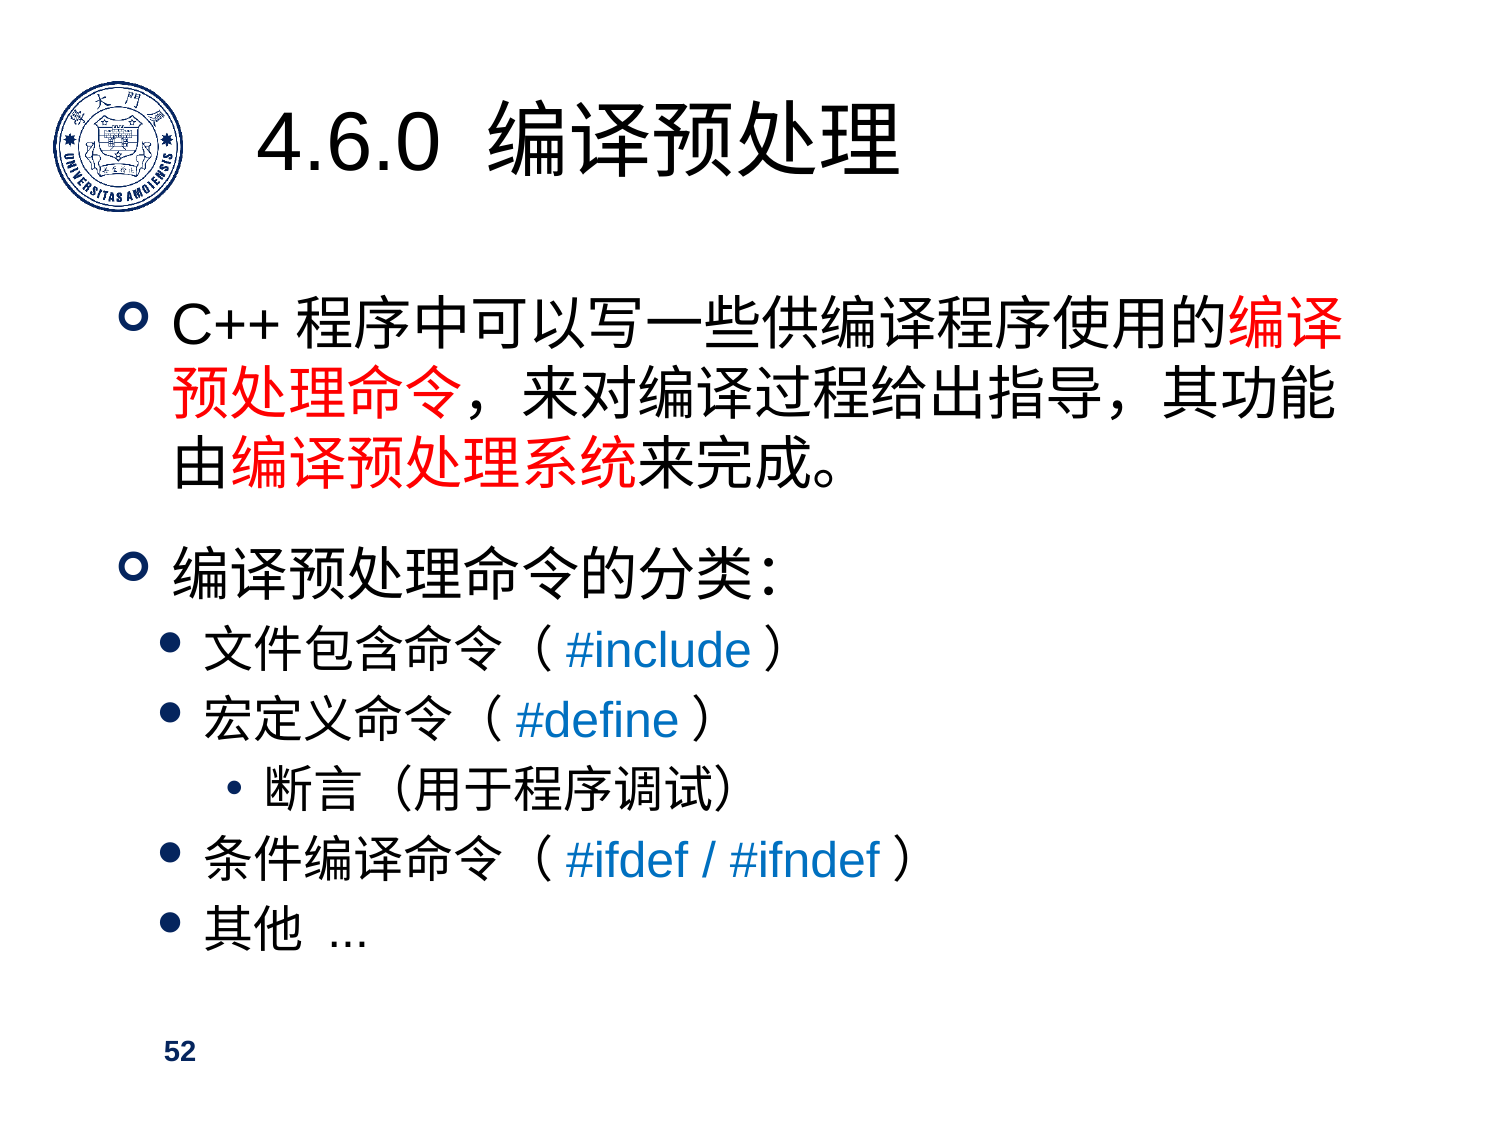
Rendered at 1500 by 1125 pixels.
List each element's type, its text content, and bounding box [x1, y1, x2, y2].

slide_number 52 [148, 1024, 462, 1101]
text_box 4.6.0 编译预处理 [242, 73, 1196, 201]
picture [53, 81, 183, 212]
list C++程序中可以写一些供编译程序使用的编译预处理命令，来对编译过程给出指导，其功能由编译预处理系统来完成。 编译预处理命令的分类： 文件包含命令（#include） 宏定义命令（#define） 断言（用于程序调试） 条件编译命令（#ifdef / #ifndef） 其他 ... [100, 278, 1400, 988]
